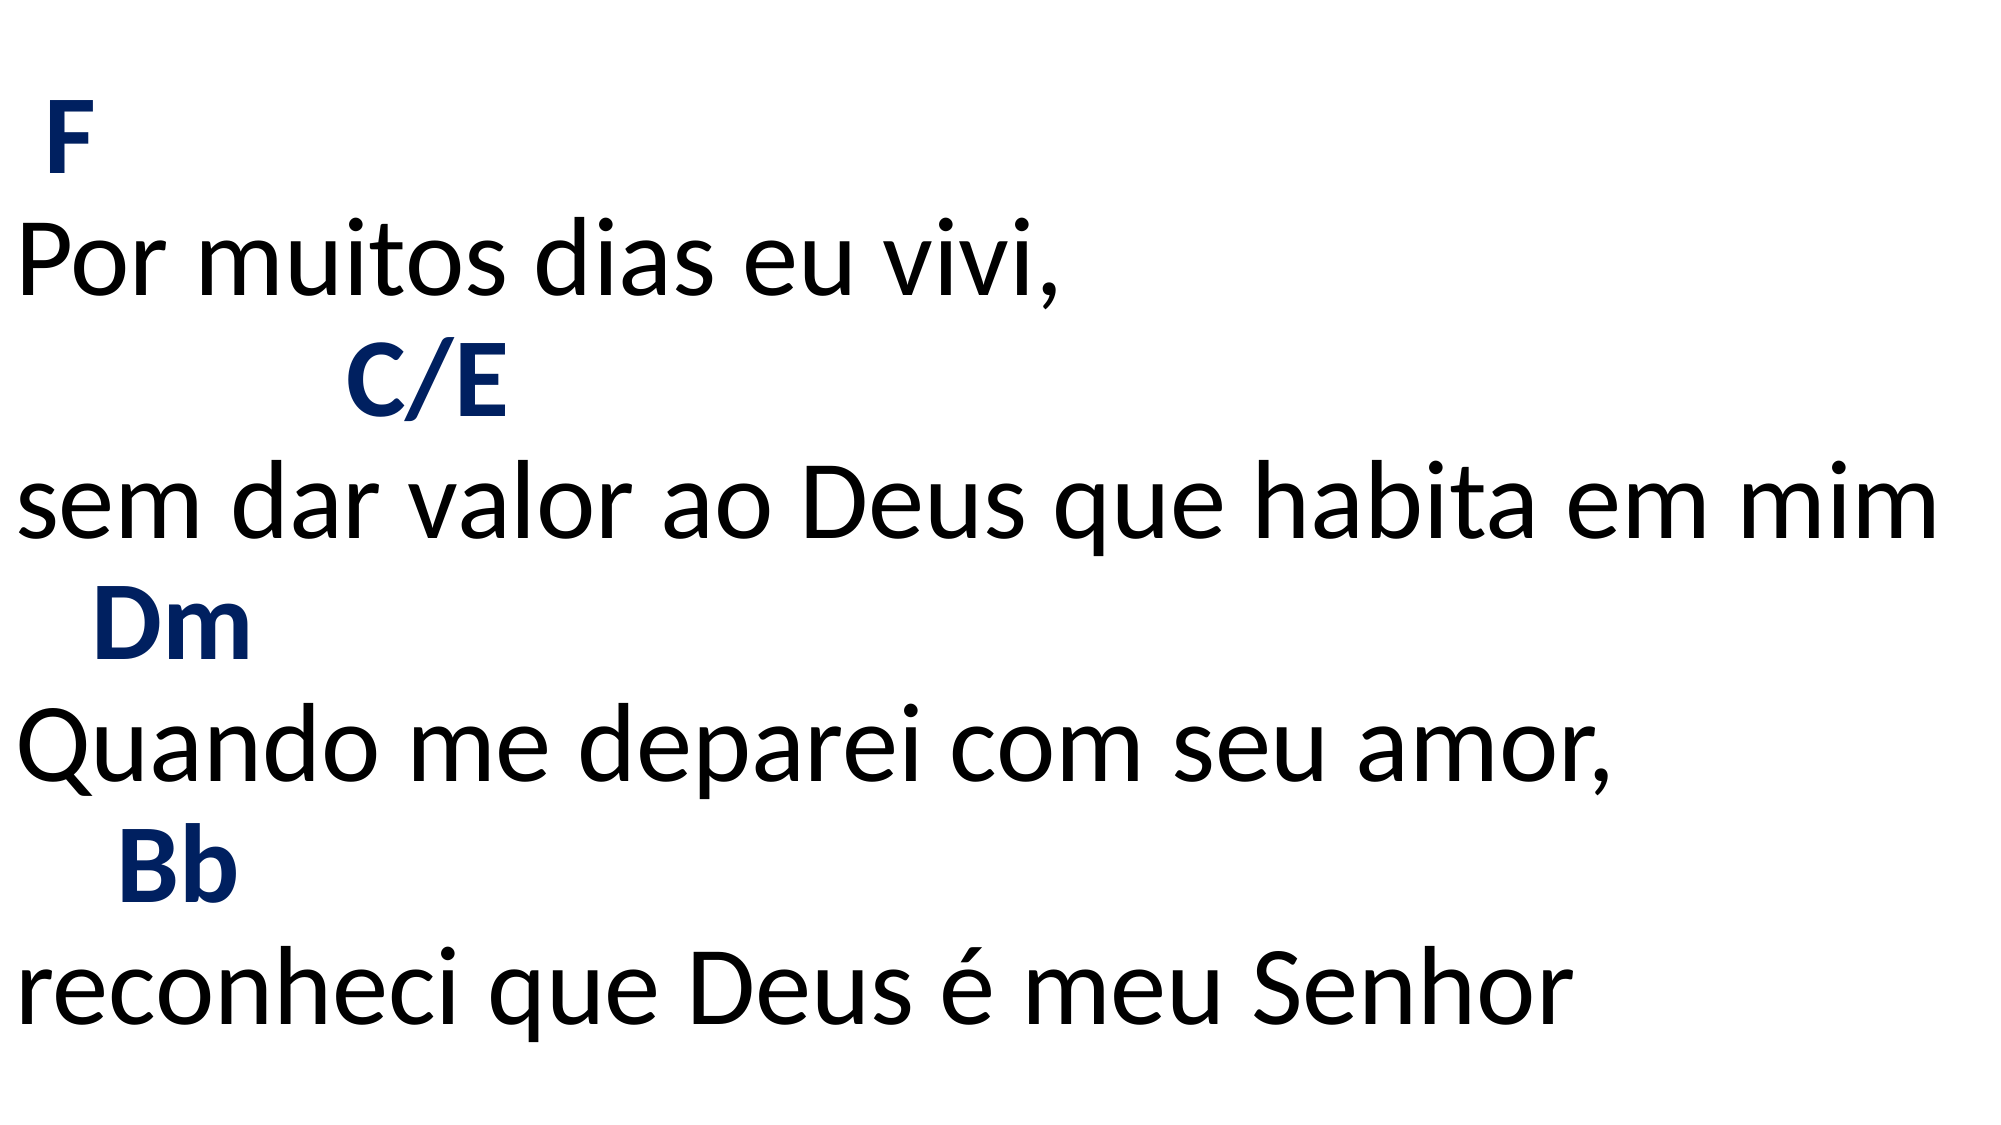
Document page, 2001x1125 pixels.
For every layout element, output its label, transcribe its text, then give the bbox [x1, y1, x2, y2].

title F Por muitos dias eu vivi, C/E sem dar valor ao Deus que habita em mim Dm Quando me deparei com seu amor, Bb reconheci que Deus é meu Senhor [0, 0, 2000, 1125]
